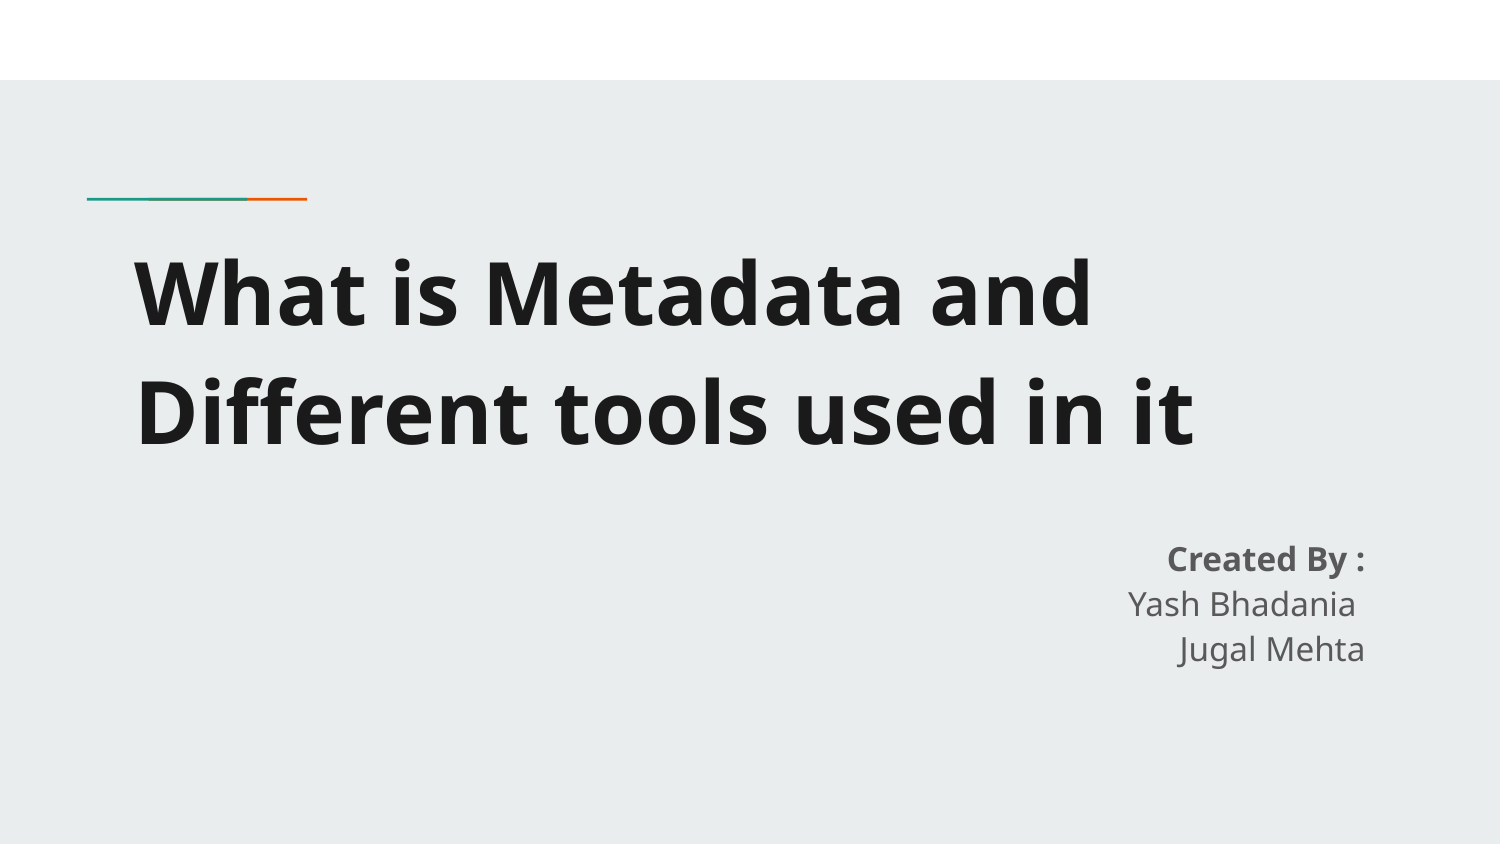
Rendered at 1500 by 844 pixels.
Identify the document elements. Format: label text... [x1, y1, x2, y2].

subtitle Created By : Yash Bhadania Jugal Mehta [119, 520, 1381, 708]
title What is Metadata and Different tools used in it [119, 216, 1381, 490]
